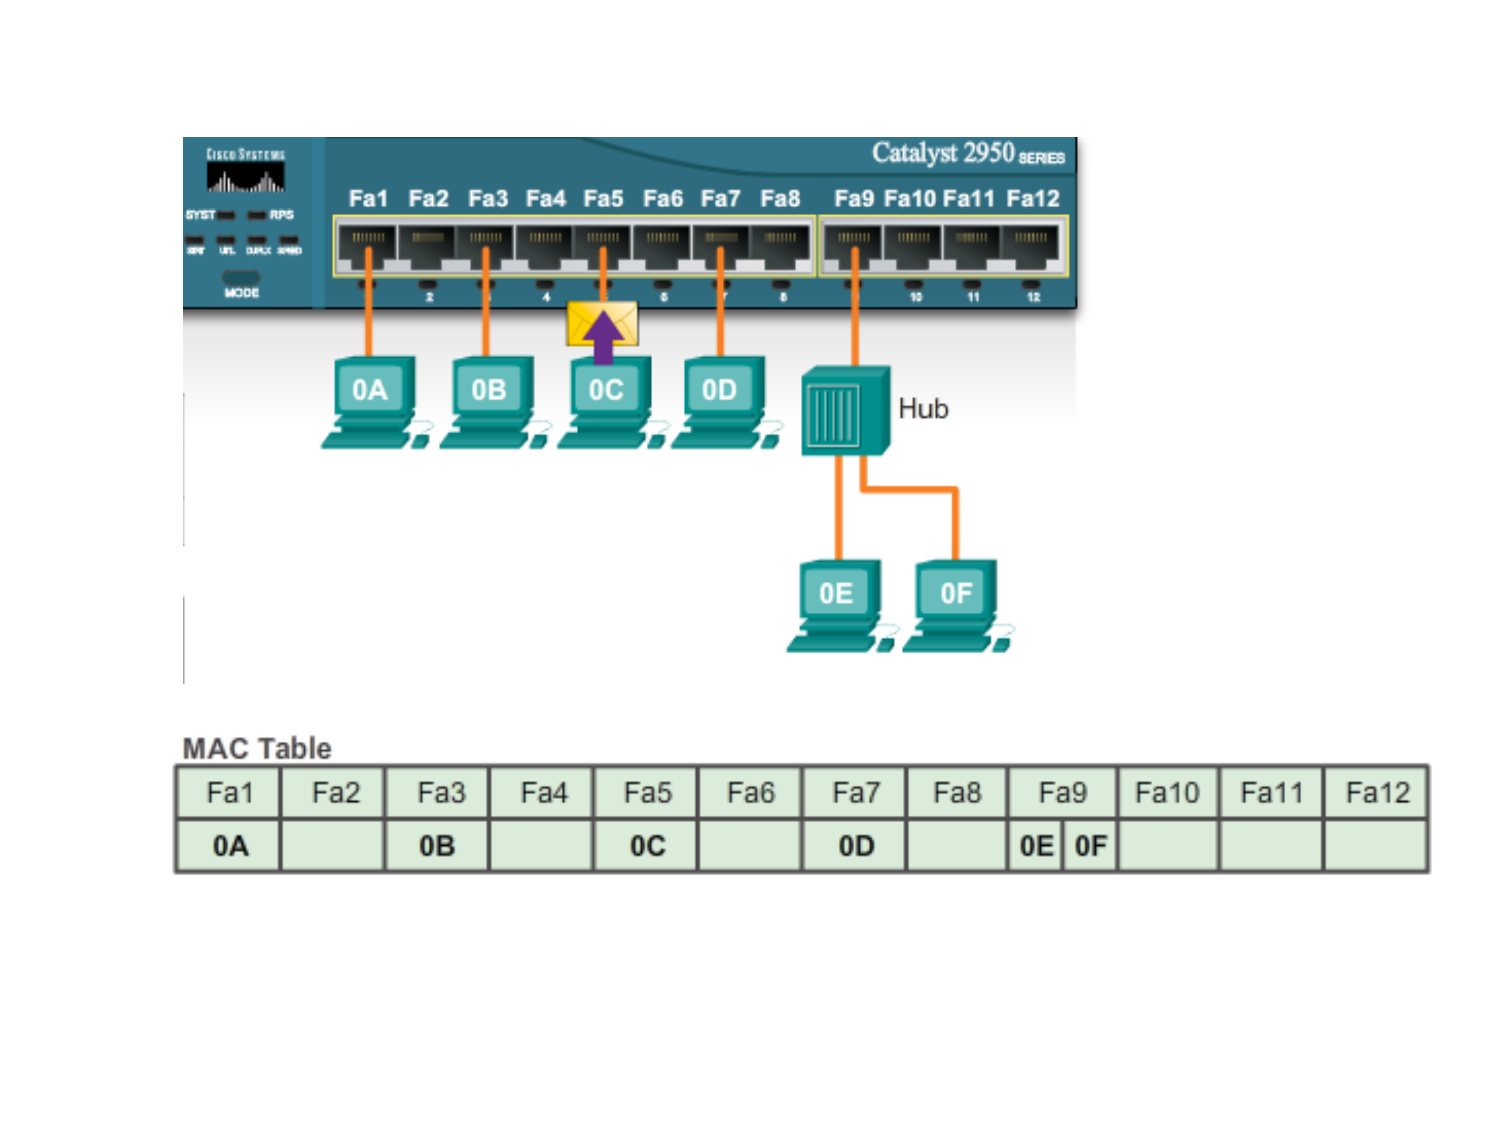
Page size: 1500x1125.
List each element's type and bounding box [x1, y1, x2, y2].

picture [182, 136, 1117, 685]
picture [170, 727, 1442, 882]
